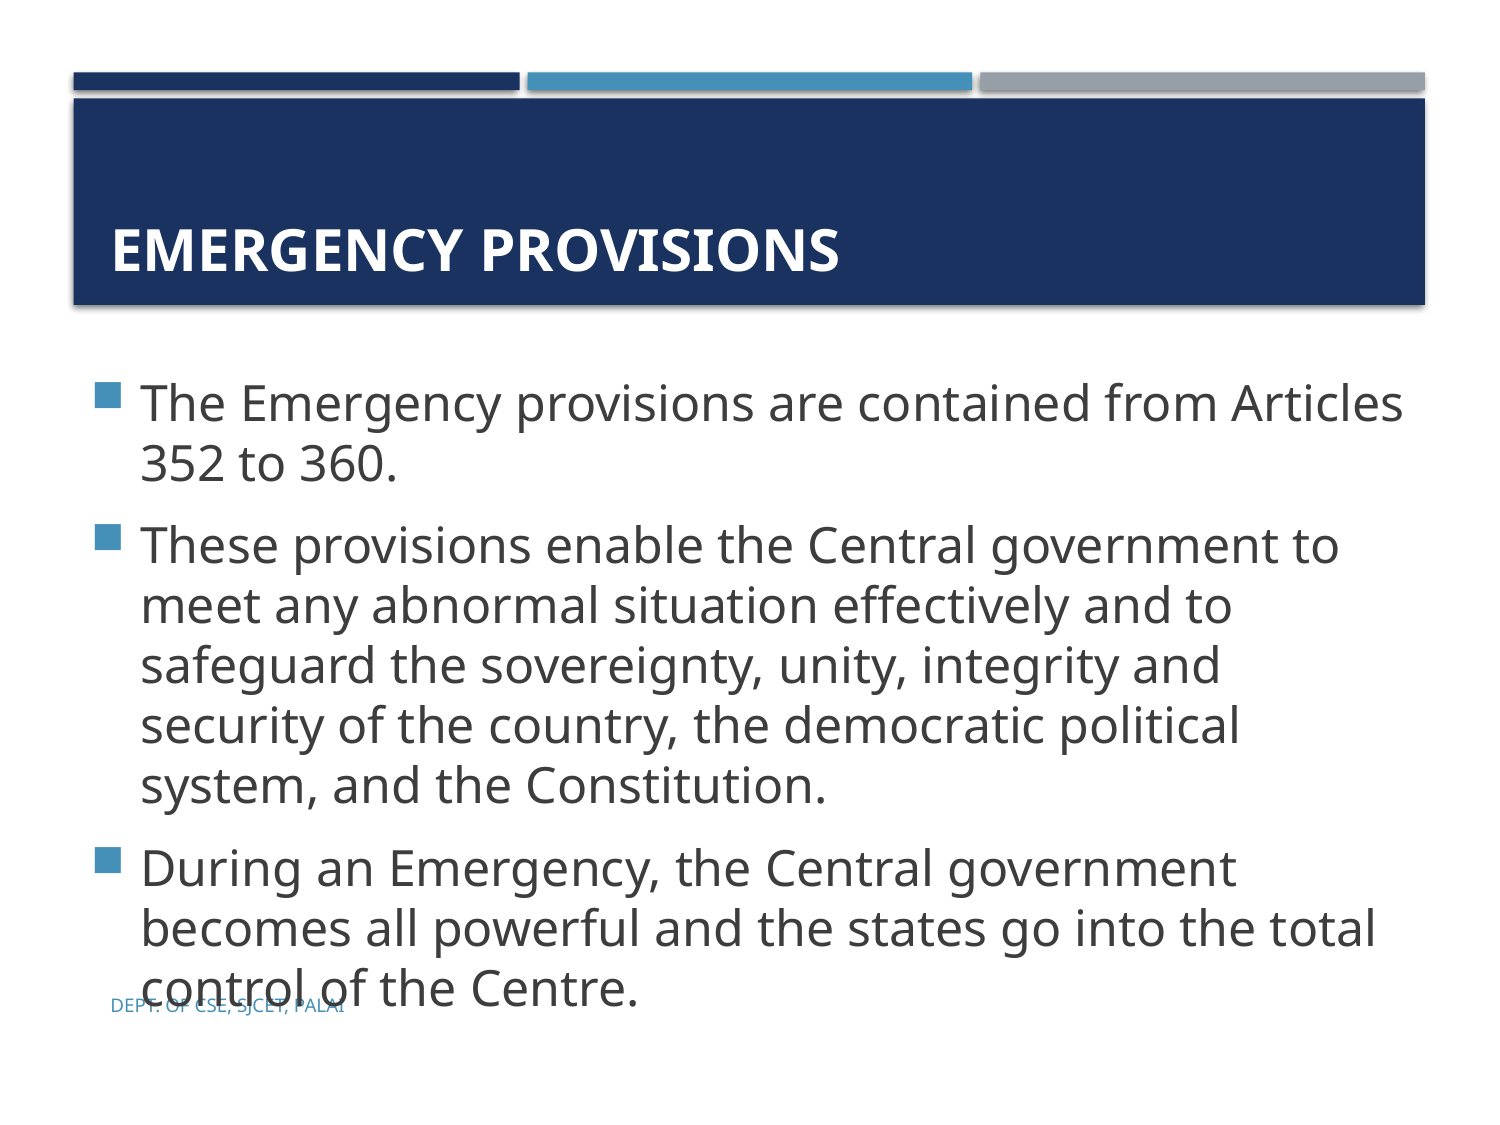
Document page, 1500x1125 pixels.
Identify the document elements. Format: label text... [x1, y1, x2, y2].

list The Emergency provisions are contained from Articles 352 to 360. These provisions enable the Central government to meet any abnormal situation effectively and to safeguard the sovereignty, unity, integrity and security of the country, the democratic political system, and the Constitution. During an Emergency, the Central government becomes all powerful and the states go into the total control of the Centre. [75, 262, 1425, 1125]
title Emergency Provisions [95, 112, 1406, 262]
footer Dept. of CSE, SJCET, Palai [95, 976, 895, 1037]
